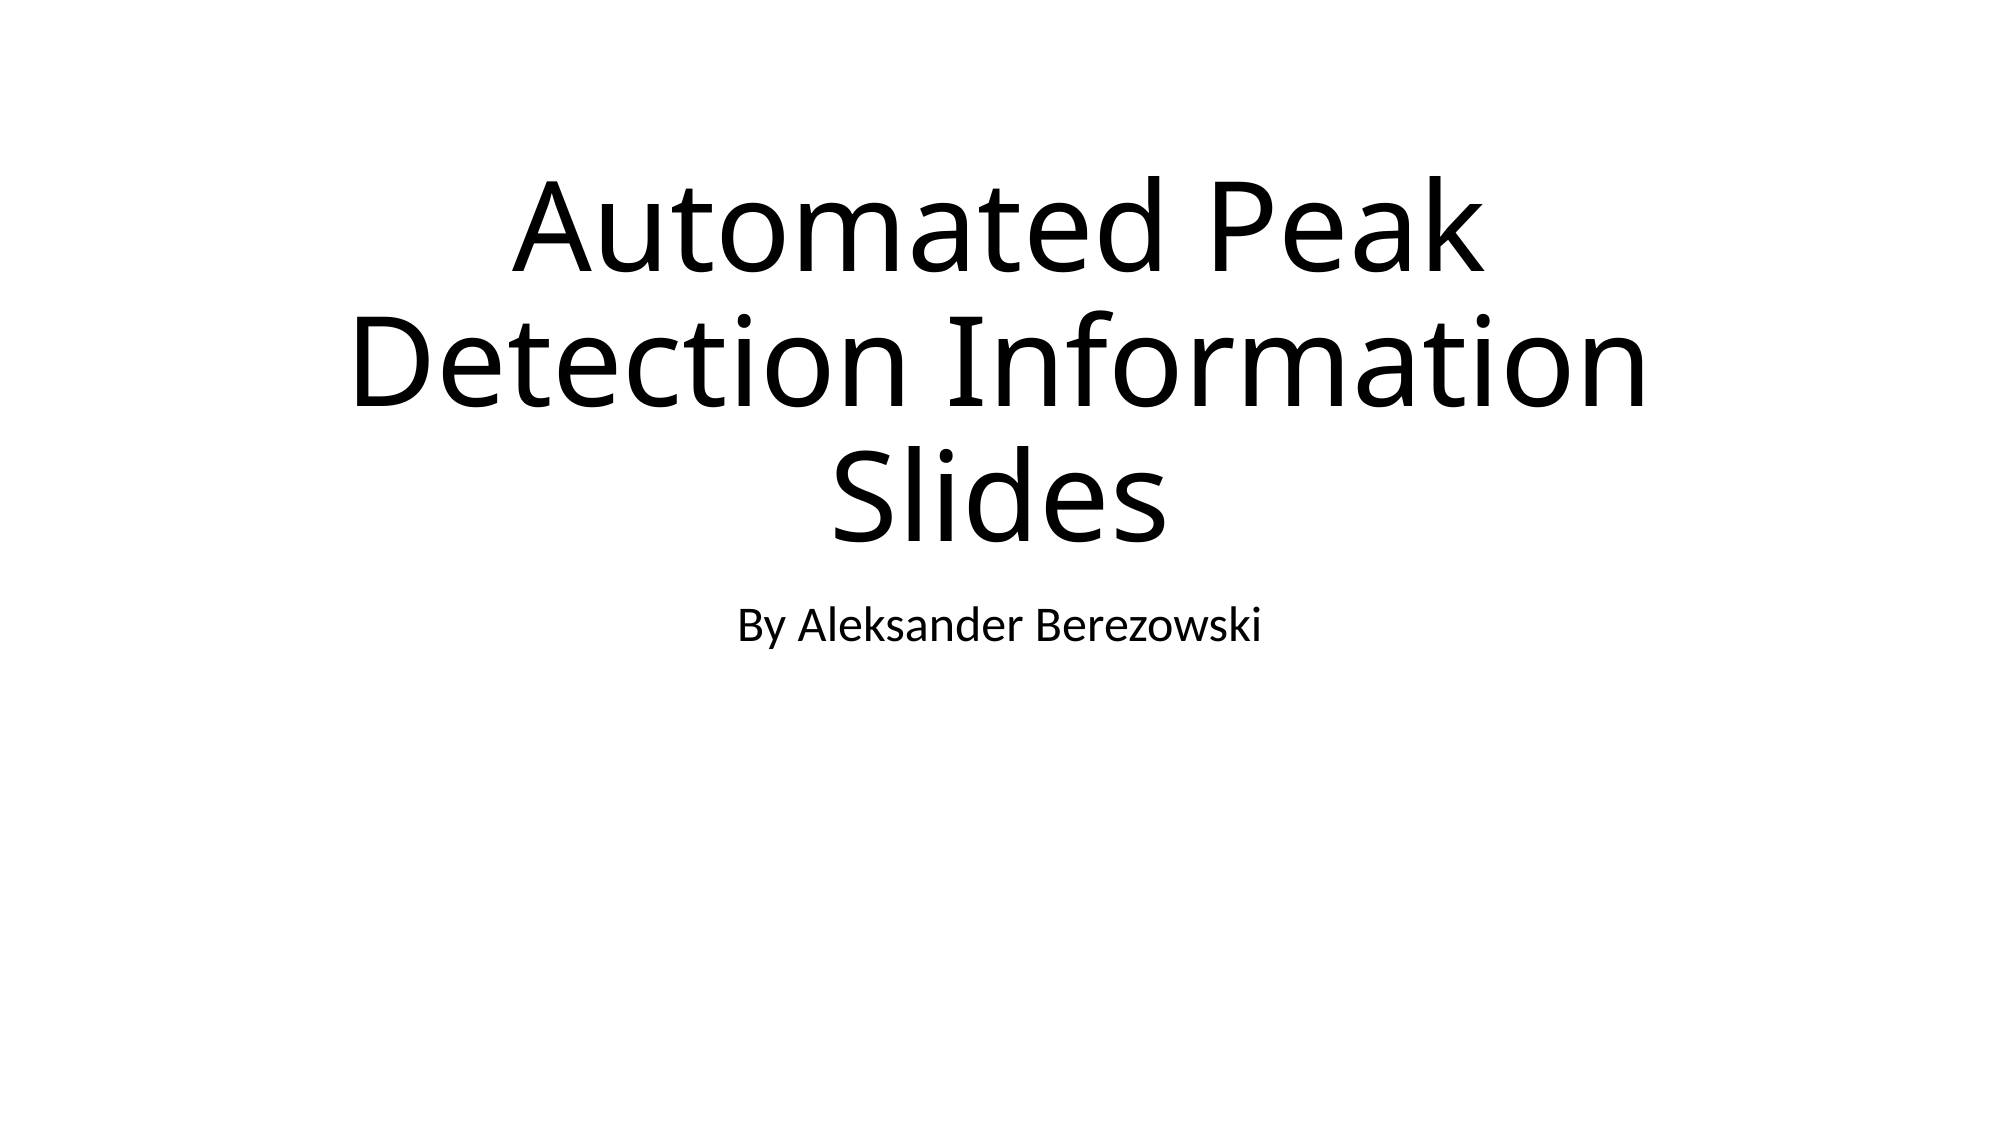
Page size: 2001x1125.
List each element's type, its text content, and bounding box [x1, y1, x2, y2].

title Automated Peak Detection Information Slides [249, 184, 1750, 576]
subtitle By Aleksander Berezowski [249, 590, 1750, 863]
